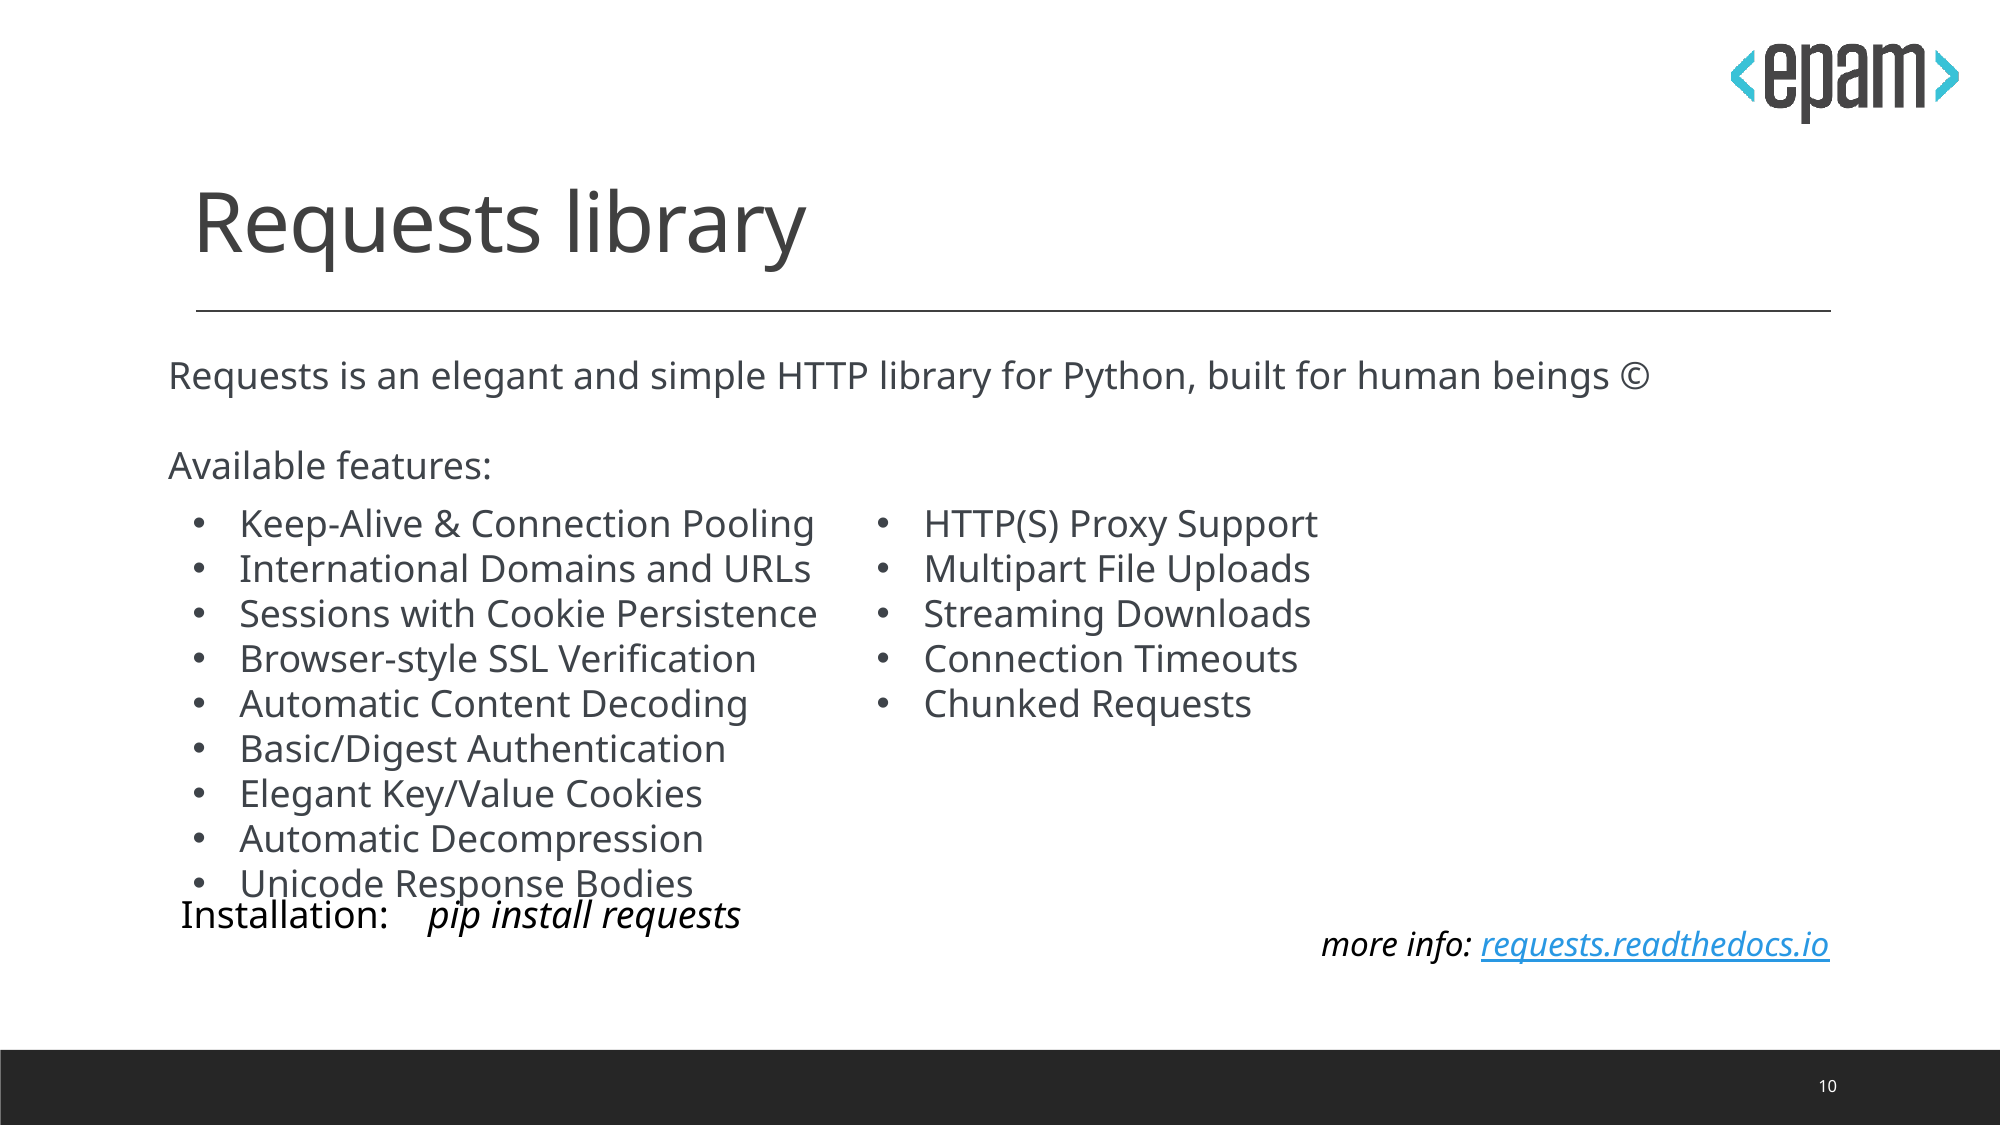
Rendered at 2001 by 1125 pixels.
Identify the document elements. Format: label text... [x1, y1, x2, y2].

picture [1707, 22, 1983, 131]
slide_number 10 [1803, 1057, 1932, 1118]
text_box Requests is an elegant and simple HTTP library for Python, built for human beings © Available features: [153, 345, 1895, 495]
title Requests library [177, 39, 1890, 278]
text_box Keep-Alive & Connection Pooling International Domains and URLs Sessions with Cookie Persistence Browser-style SSL Verification Automatic Content Decoding Basic/Digest Authentication Elegant Key/Value Cookies Automatic Decompression Unicode Response Bodies HTTP(S) Proxy Support Multipart File Uploads Streaming Downloads Connection Timeouts Chunked Requests [177, 492, 1576, 928]
text_box Installation: pip install requests [166, 883, 1144, 944]
text_box more info: requests.readthedocs.io [1306, 916, 1932, 977]
